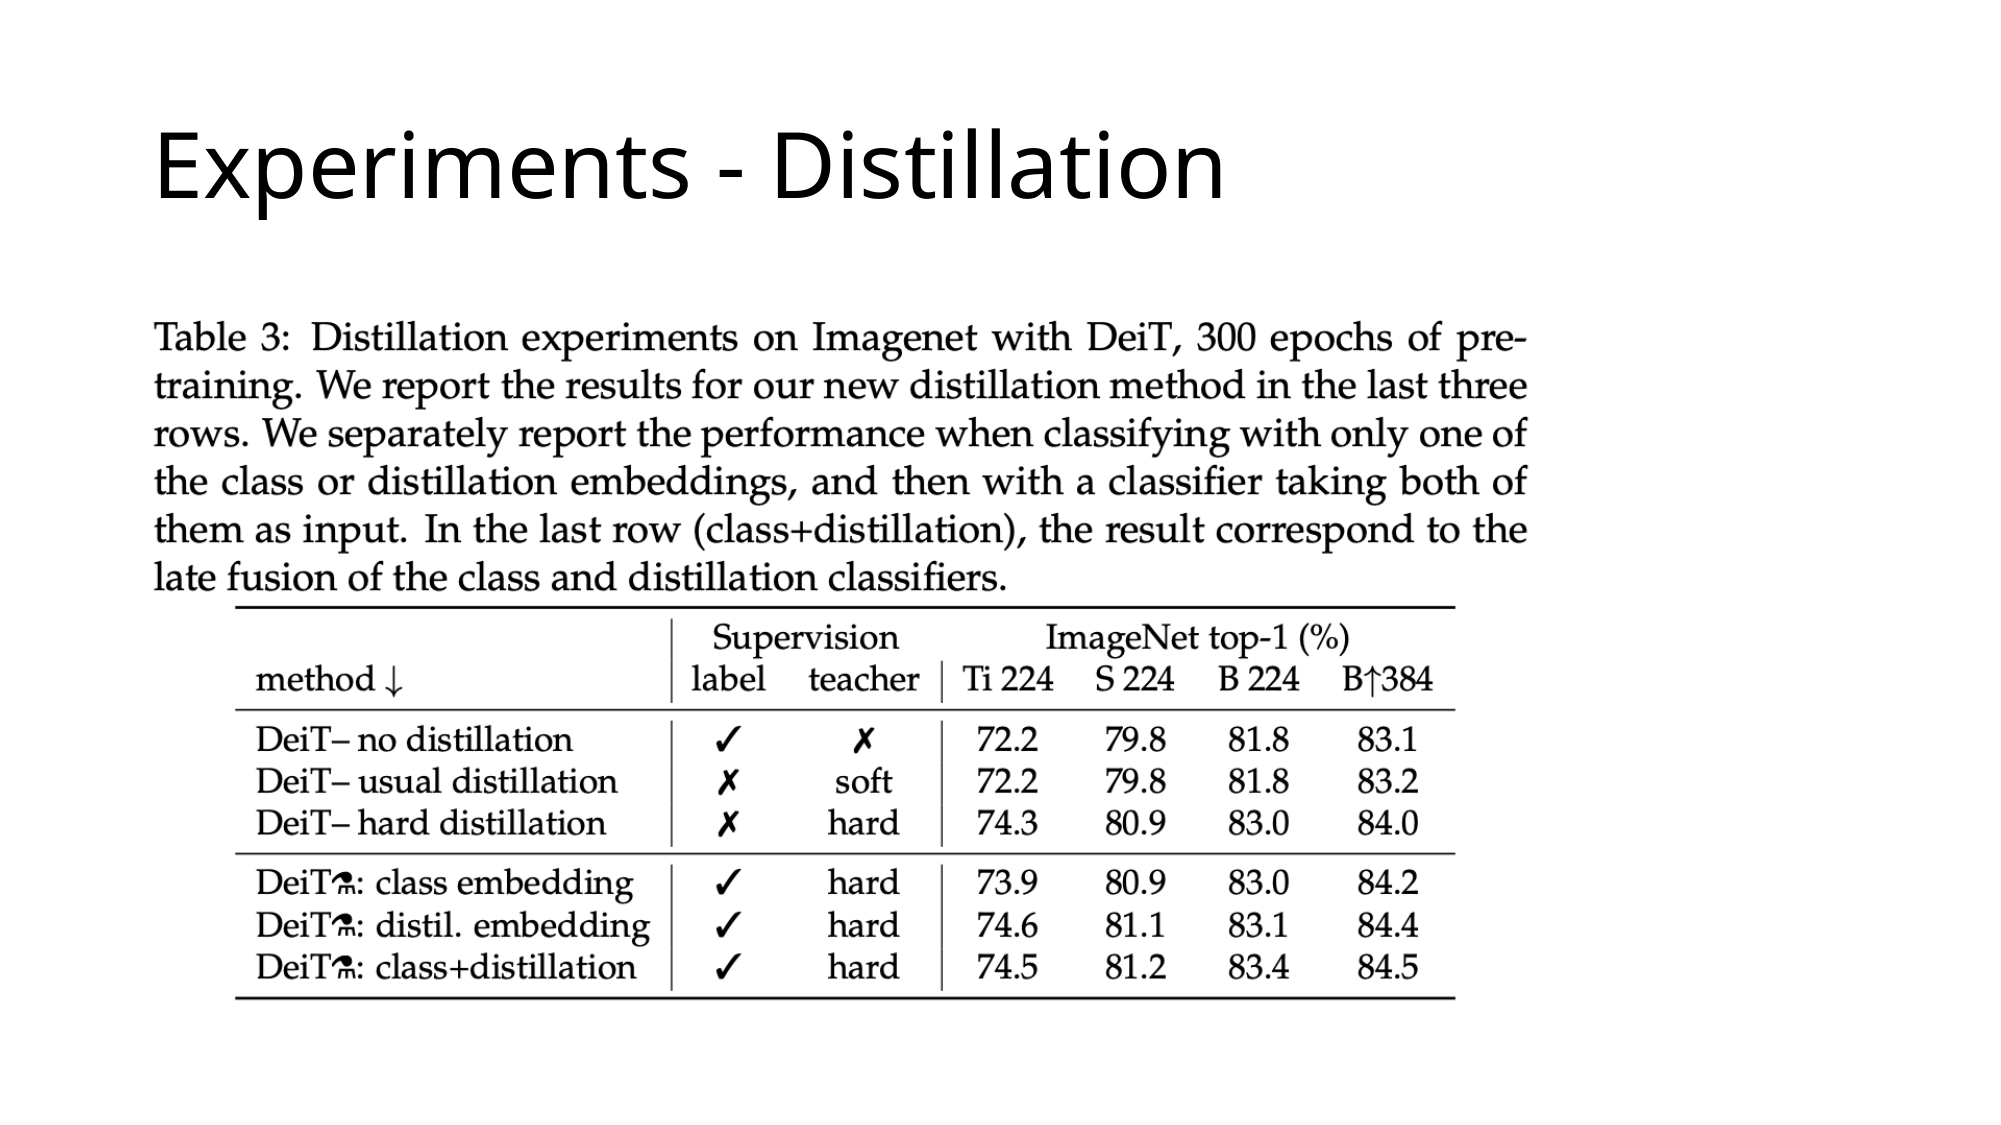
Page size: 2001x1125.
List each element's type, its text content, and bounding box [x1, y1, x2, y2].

picture [137, 298, 1542, 1014]
title Experiments - Distillation [137, 59, 1863, 278]
